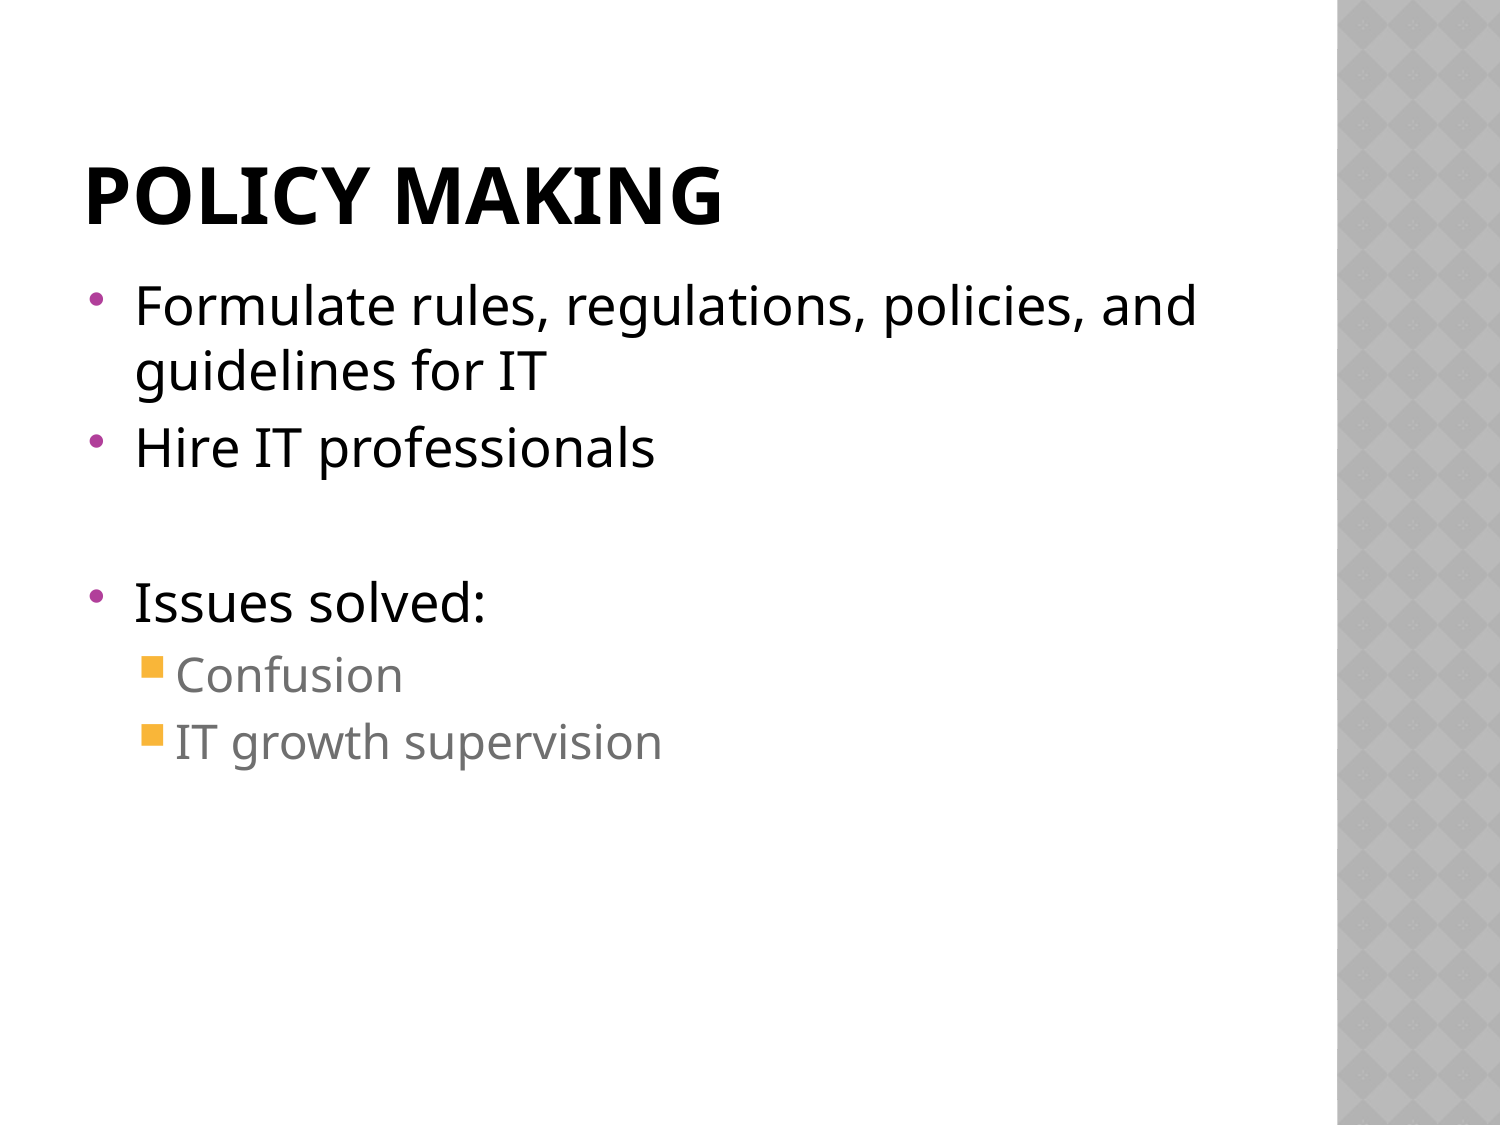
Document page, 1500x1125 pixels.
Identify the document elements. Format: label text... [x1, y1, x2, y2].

list Formulate rules, regulations, policies, and guidelines for IT Hire IT professionals Issues solved: Confusion IT growth supervision [75, 264, 1263, 1059]
title Policy Making [75, 52, 1263, 240]
